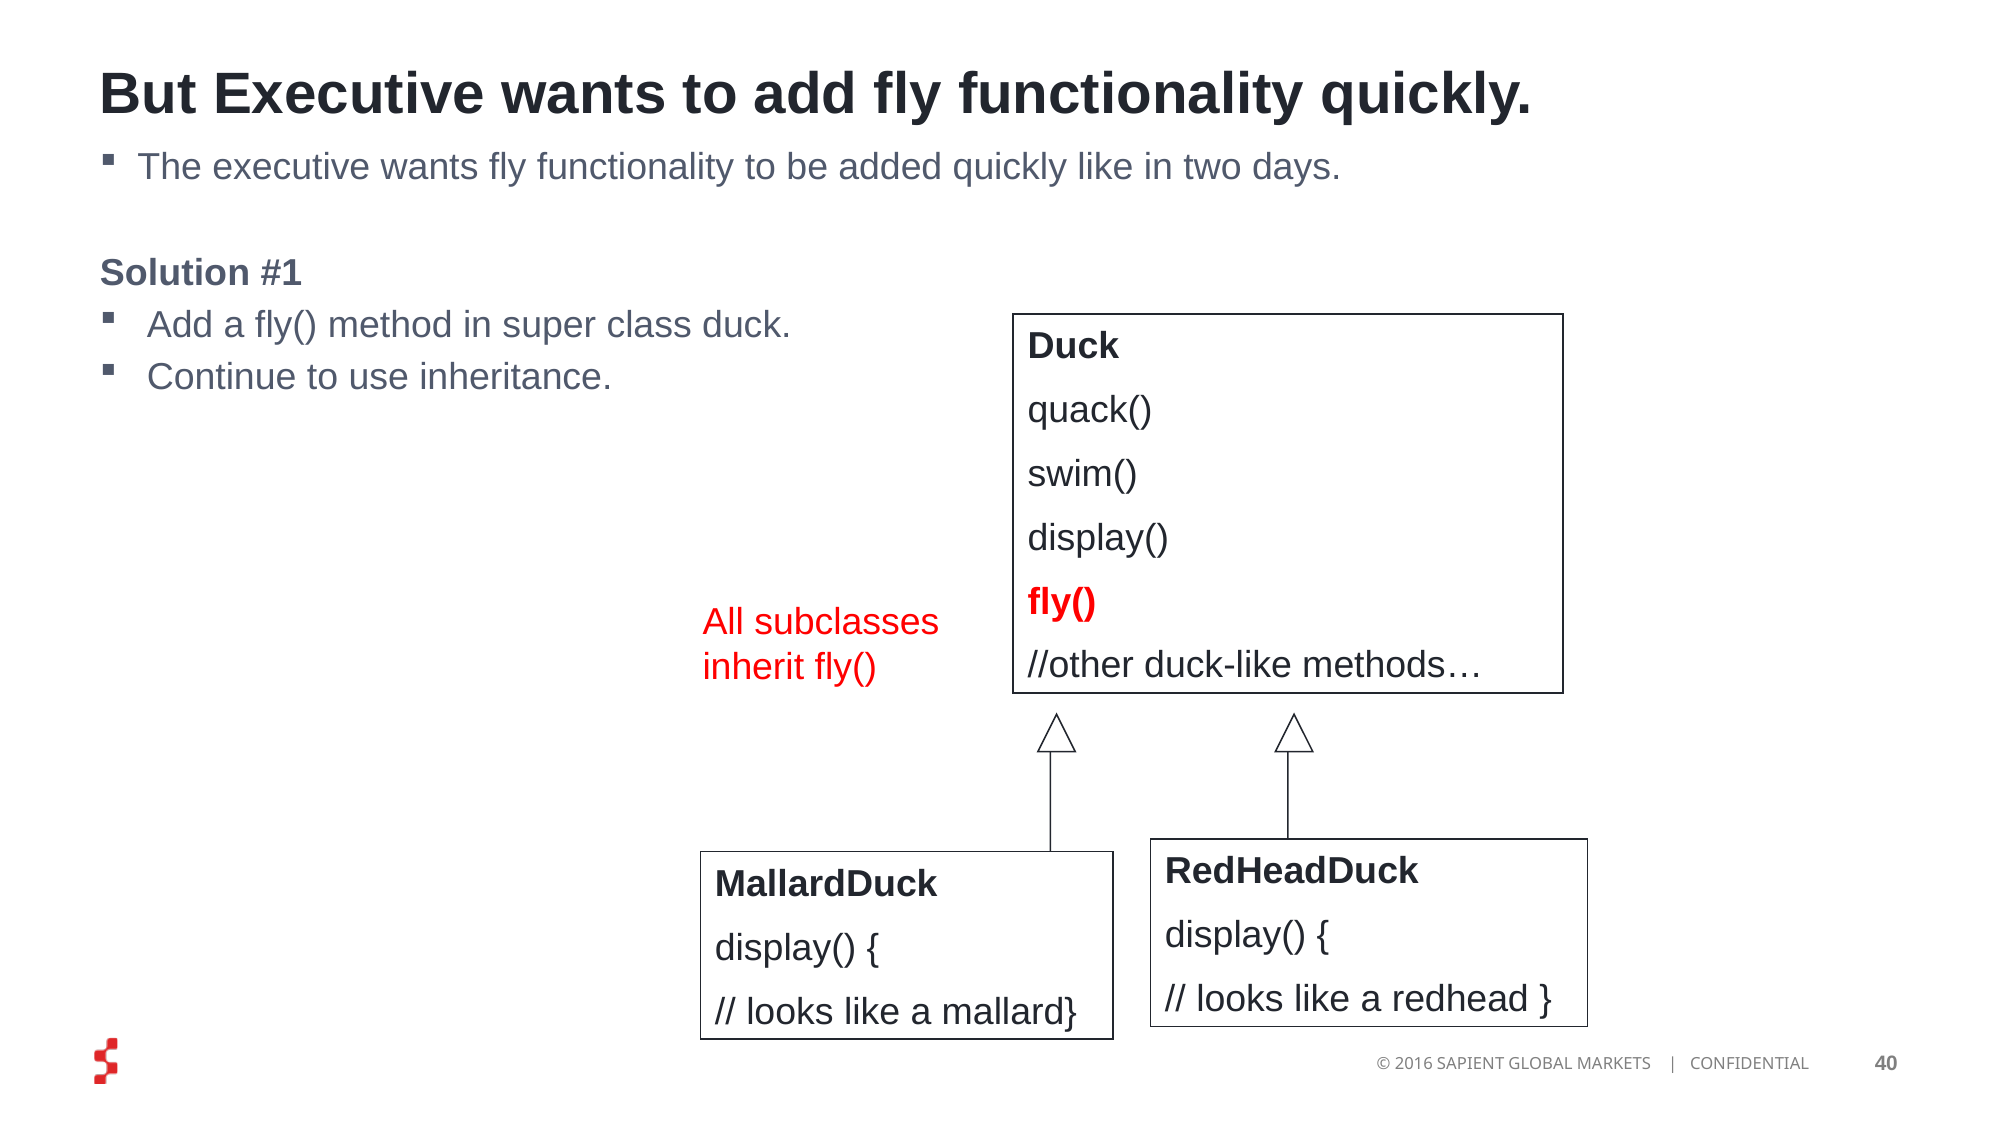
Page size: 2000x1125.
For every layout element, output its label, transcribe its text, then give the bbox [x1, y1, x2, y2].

text_box MallardDuck display() { // looks like a mallard} [700, 851, 1113, 1039]
text_box All subclasses inherit fly() [687, 589, 963, 694]
title But Executive wants to add fly functionality quickly. [99, 47, 1900, 121]
list The executive wants fly functionality to be added quickly like in two days. Solution #1 Add a fly() method in super class duck. Continue to use inheritance. [99, 142, 1900, 968]
text_box [1037, 714, 1076, 752]
text_box Duck quack() swim() display() fly() //other duck-like methods… [1012, 314, 1563, 693]
text_box RedHeadDuck display() { // looks like a redhead } [1150, 839, 1588, 1027]
text_box [1275, 714, 1313, 752]
